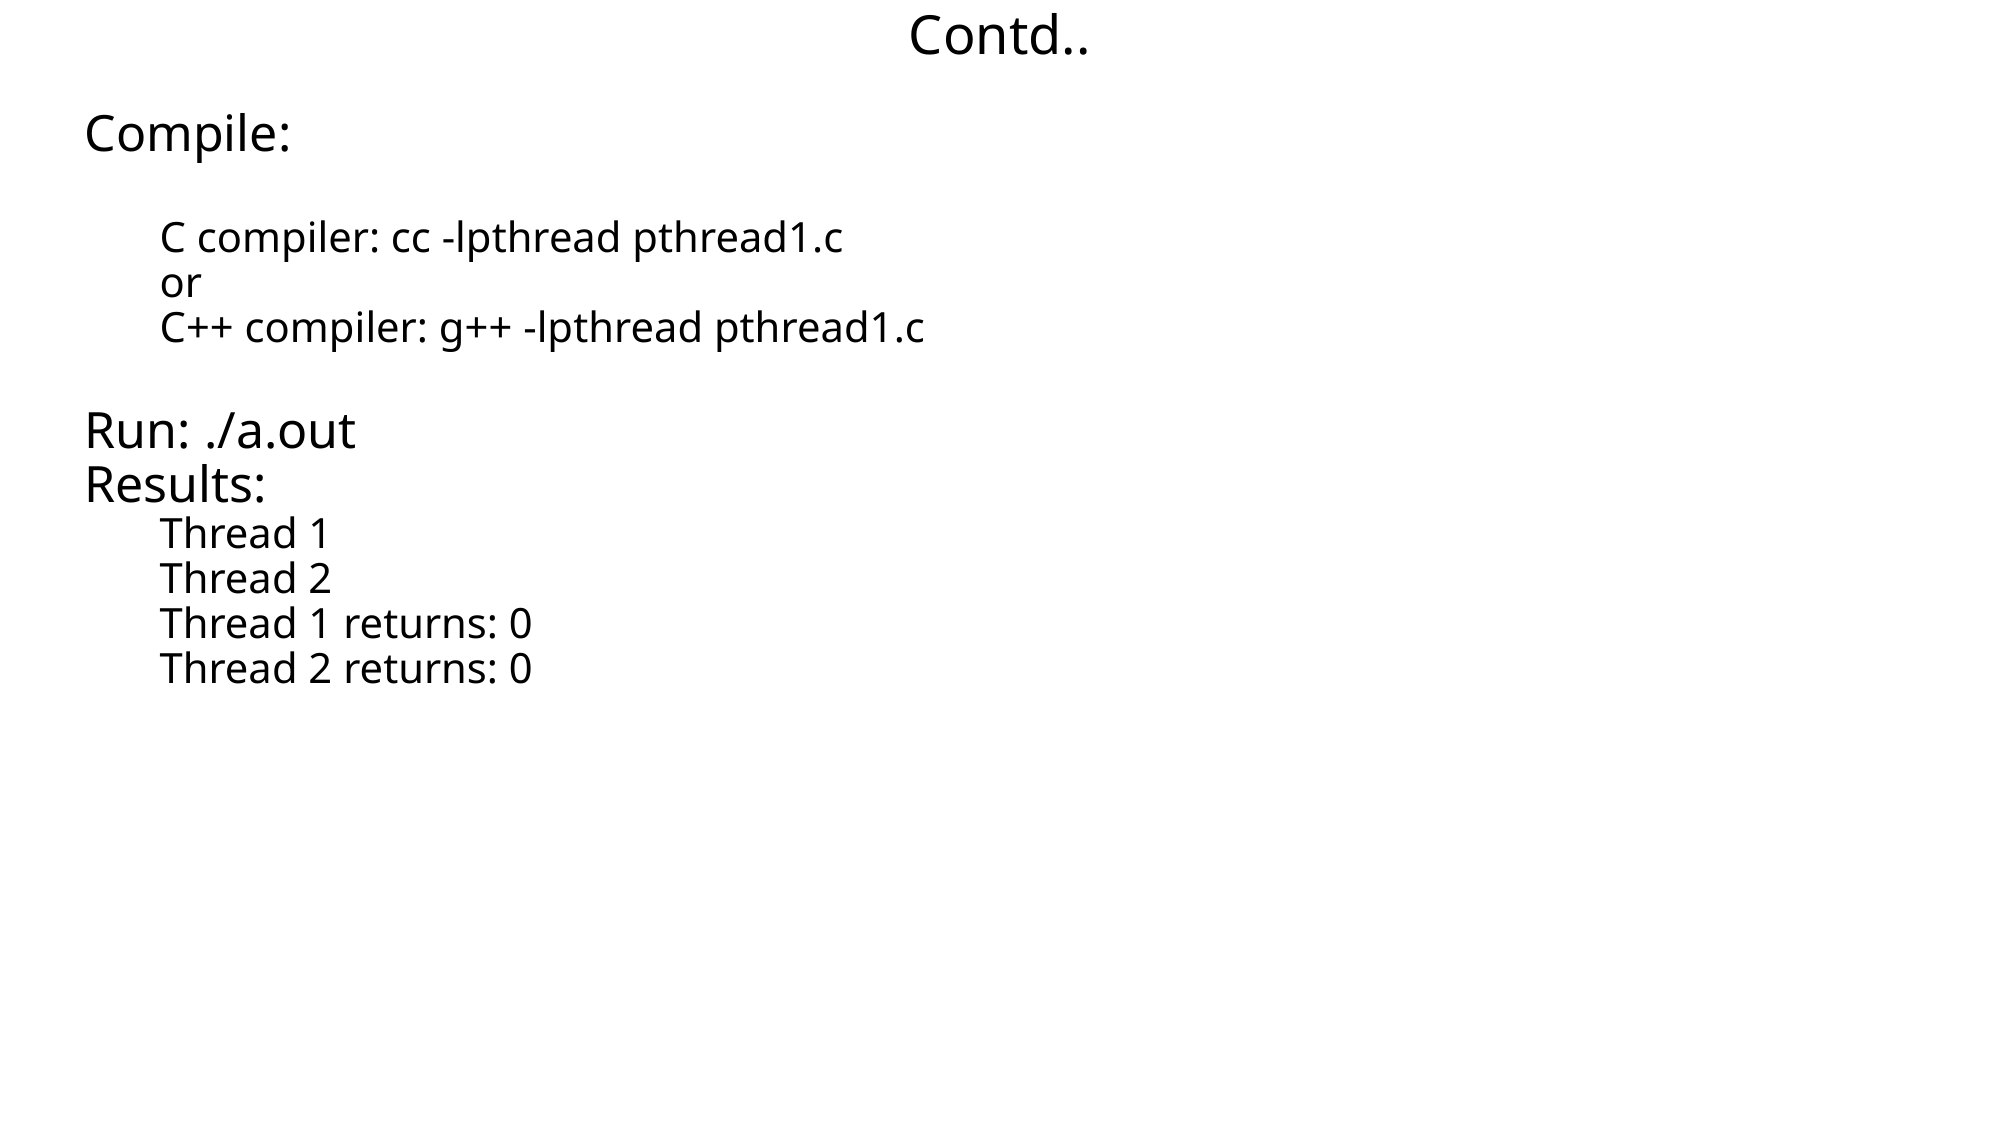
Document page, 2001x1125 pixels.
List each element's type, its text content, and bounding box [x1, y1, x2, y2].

title Contd.. [137, 0, 1863, 74]
list Compile: C compiler: cc -lpthread pthread1.c or C++ compiler: g++ -lpthread pthread1.c Run: ./a.out Results: Thread 1 Thread 2 Thread 1 returns: 0 Thread 2 returns: 0 [69, 100, 1978, 1083]
